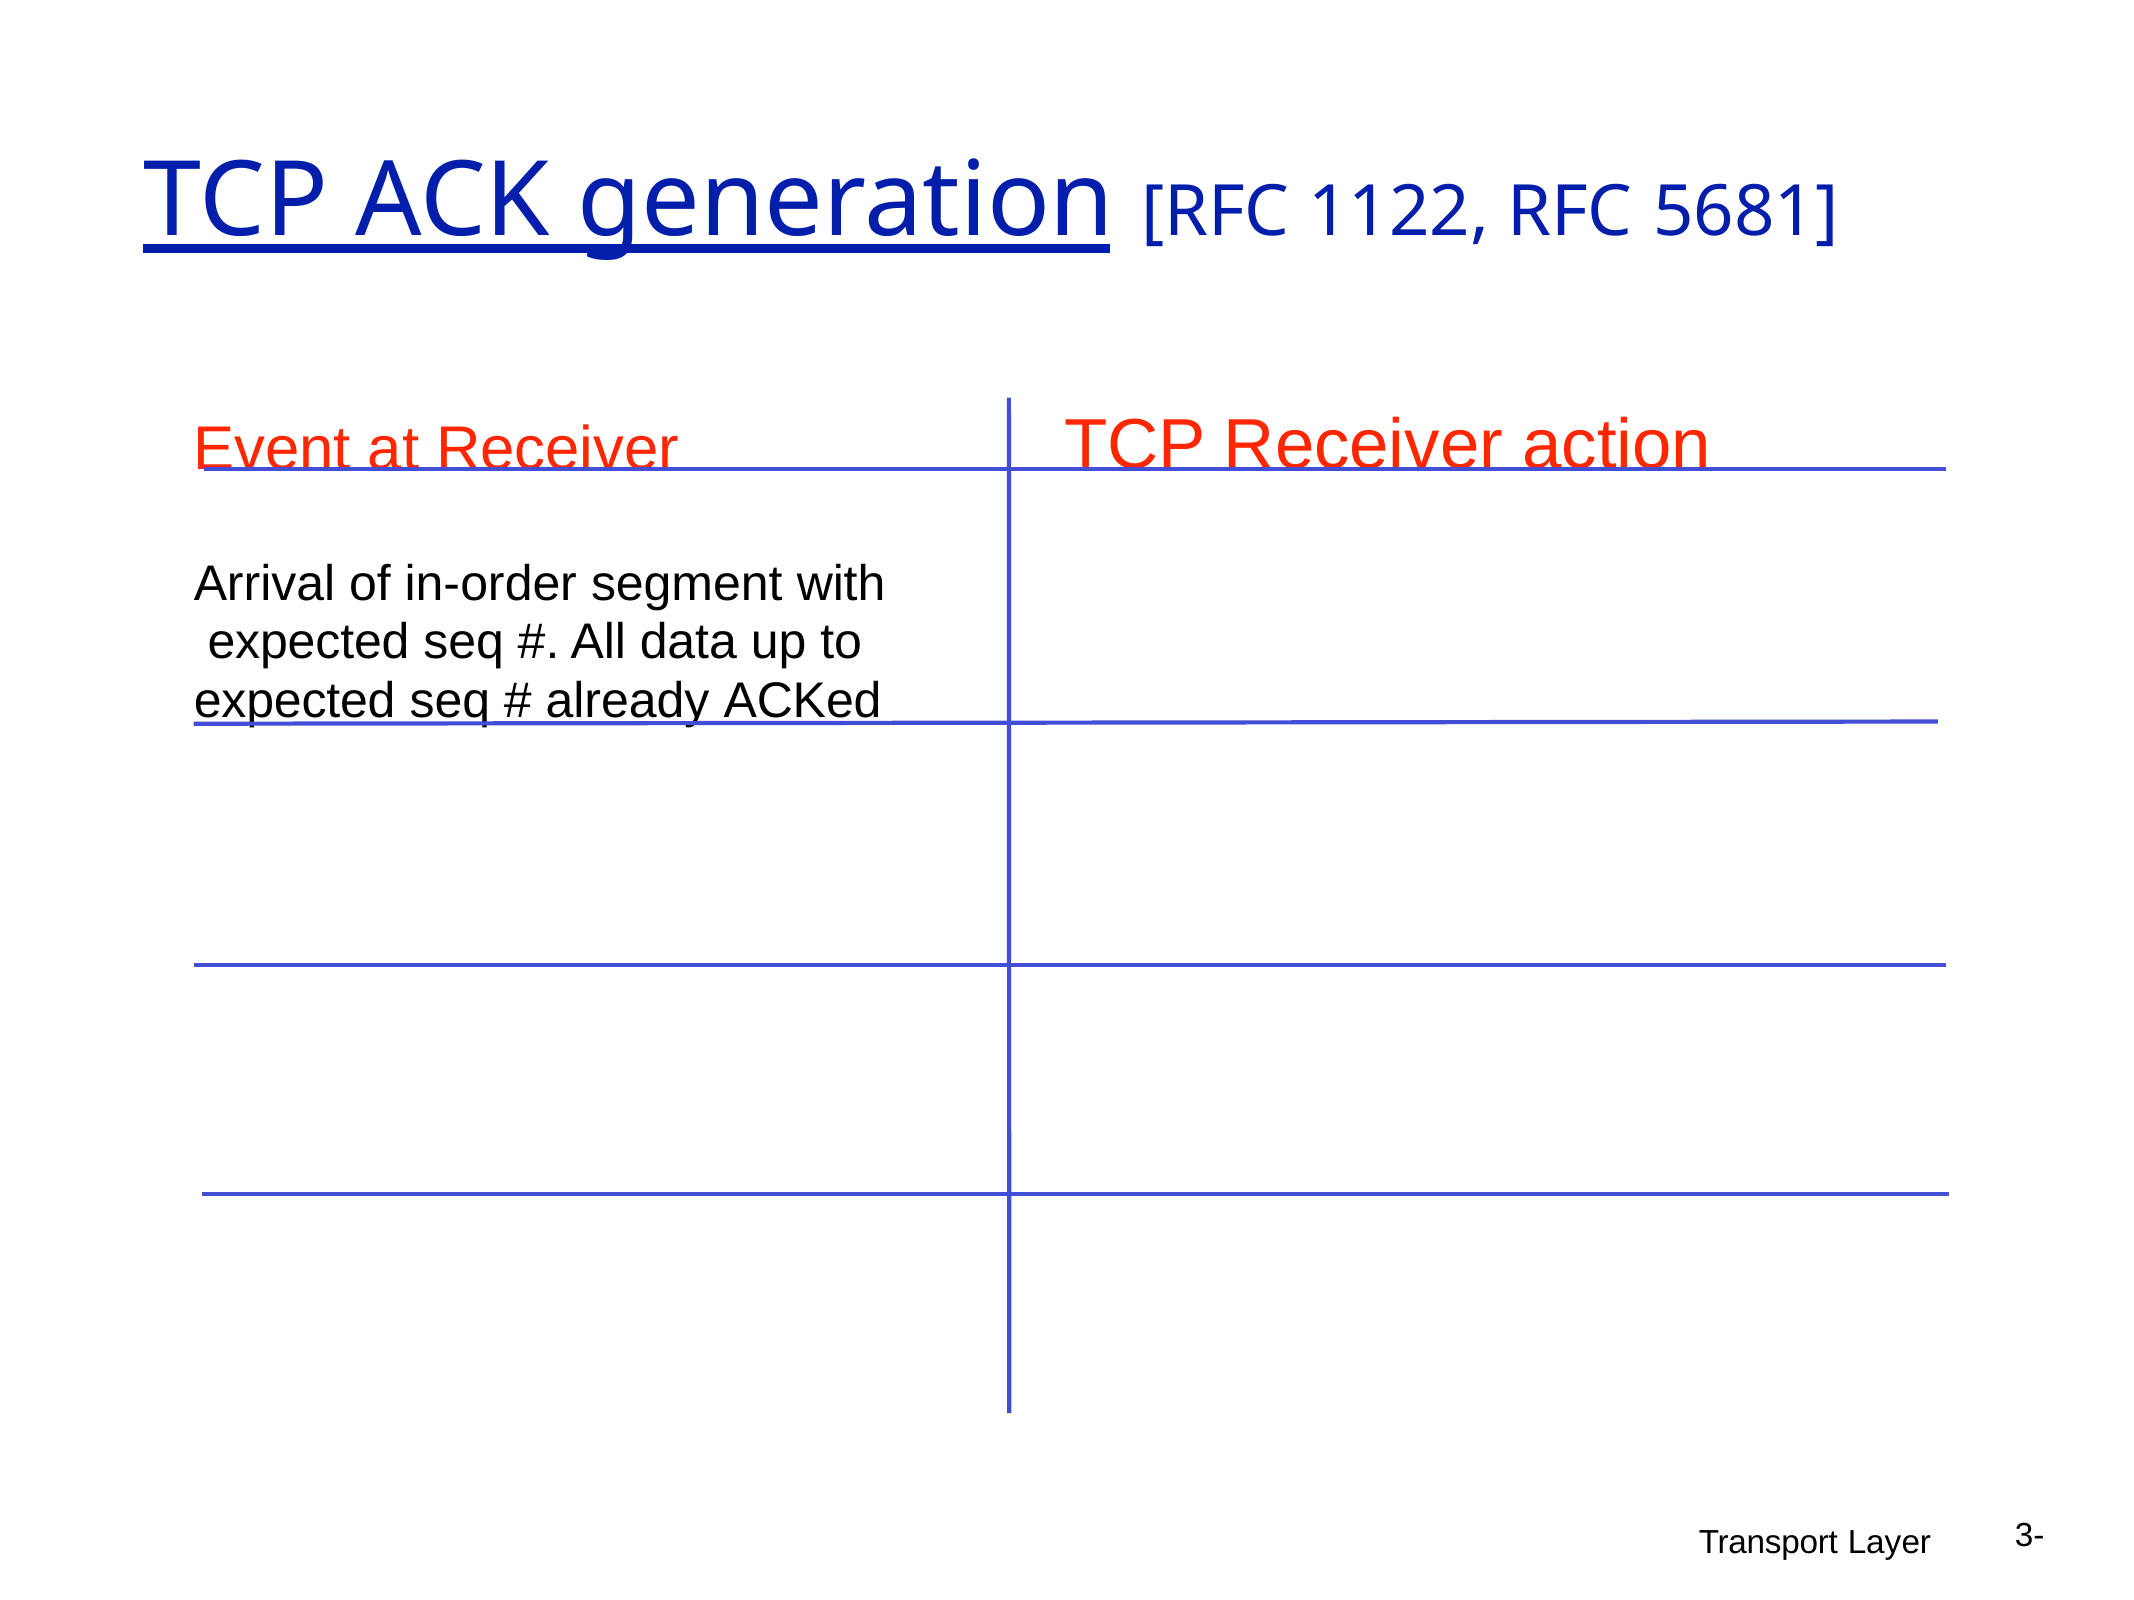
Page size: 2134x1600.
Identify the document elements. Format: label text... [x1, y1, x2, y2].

text_box Event at Receiver TCP Receiver action Arrival of in-order segment with expected seq #. All data up to expected seq # already ACKed [191, 360, 1713, 727]
title TCP ACK generation [RFC 1122, RFC 5681] [141, 129, 1857, 399]
slide_number Transport Layer [1696, 1520, 1938, 1600]
footer 3- [2012, 1514, 2047, 1600]
